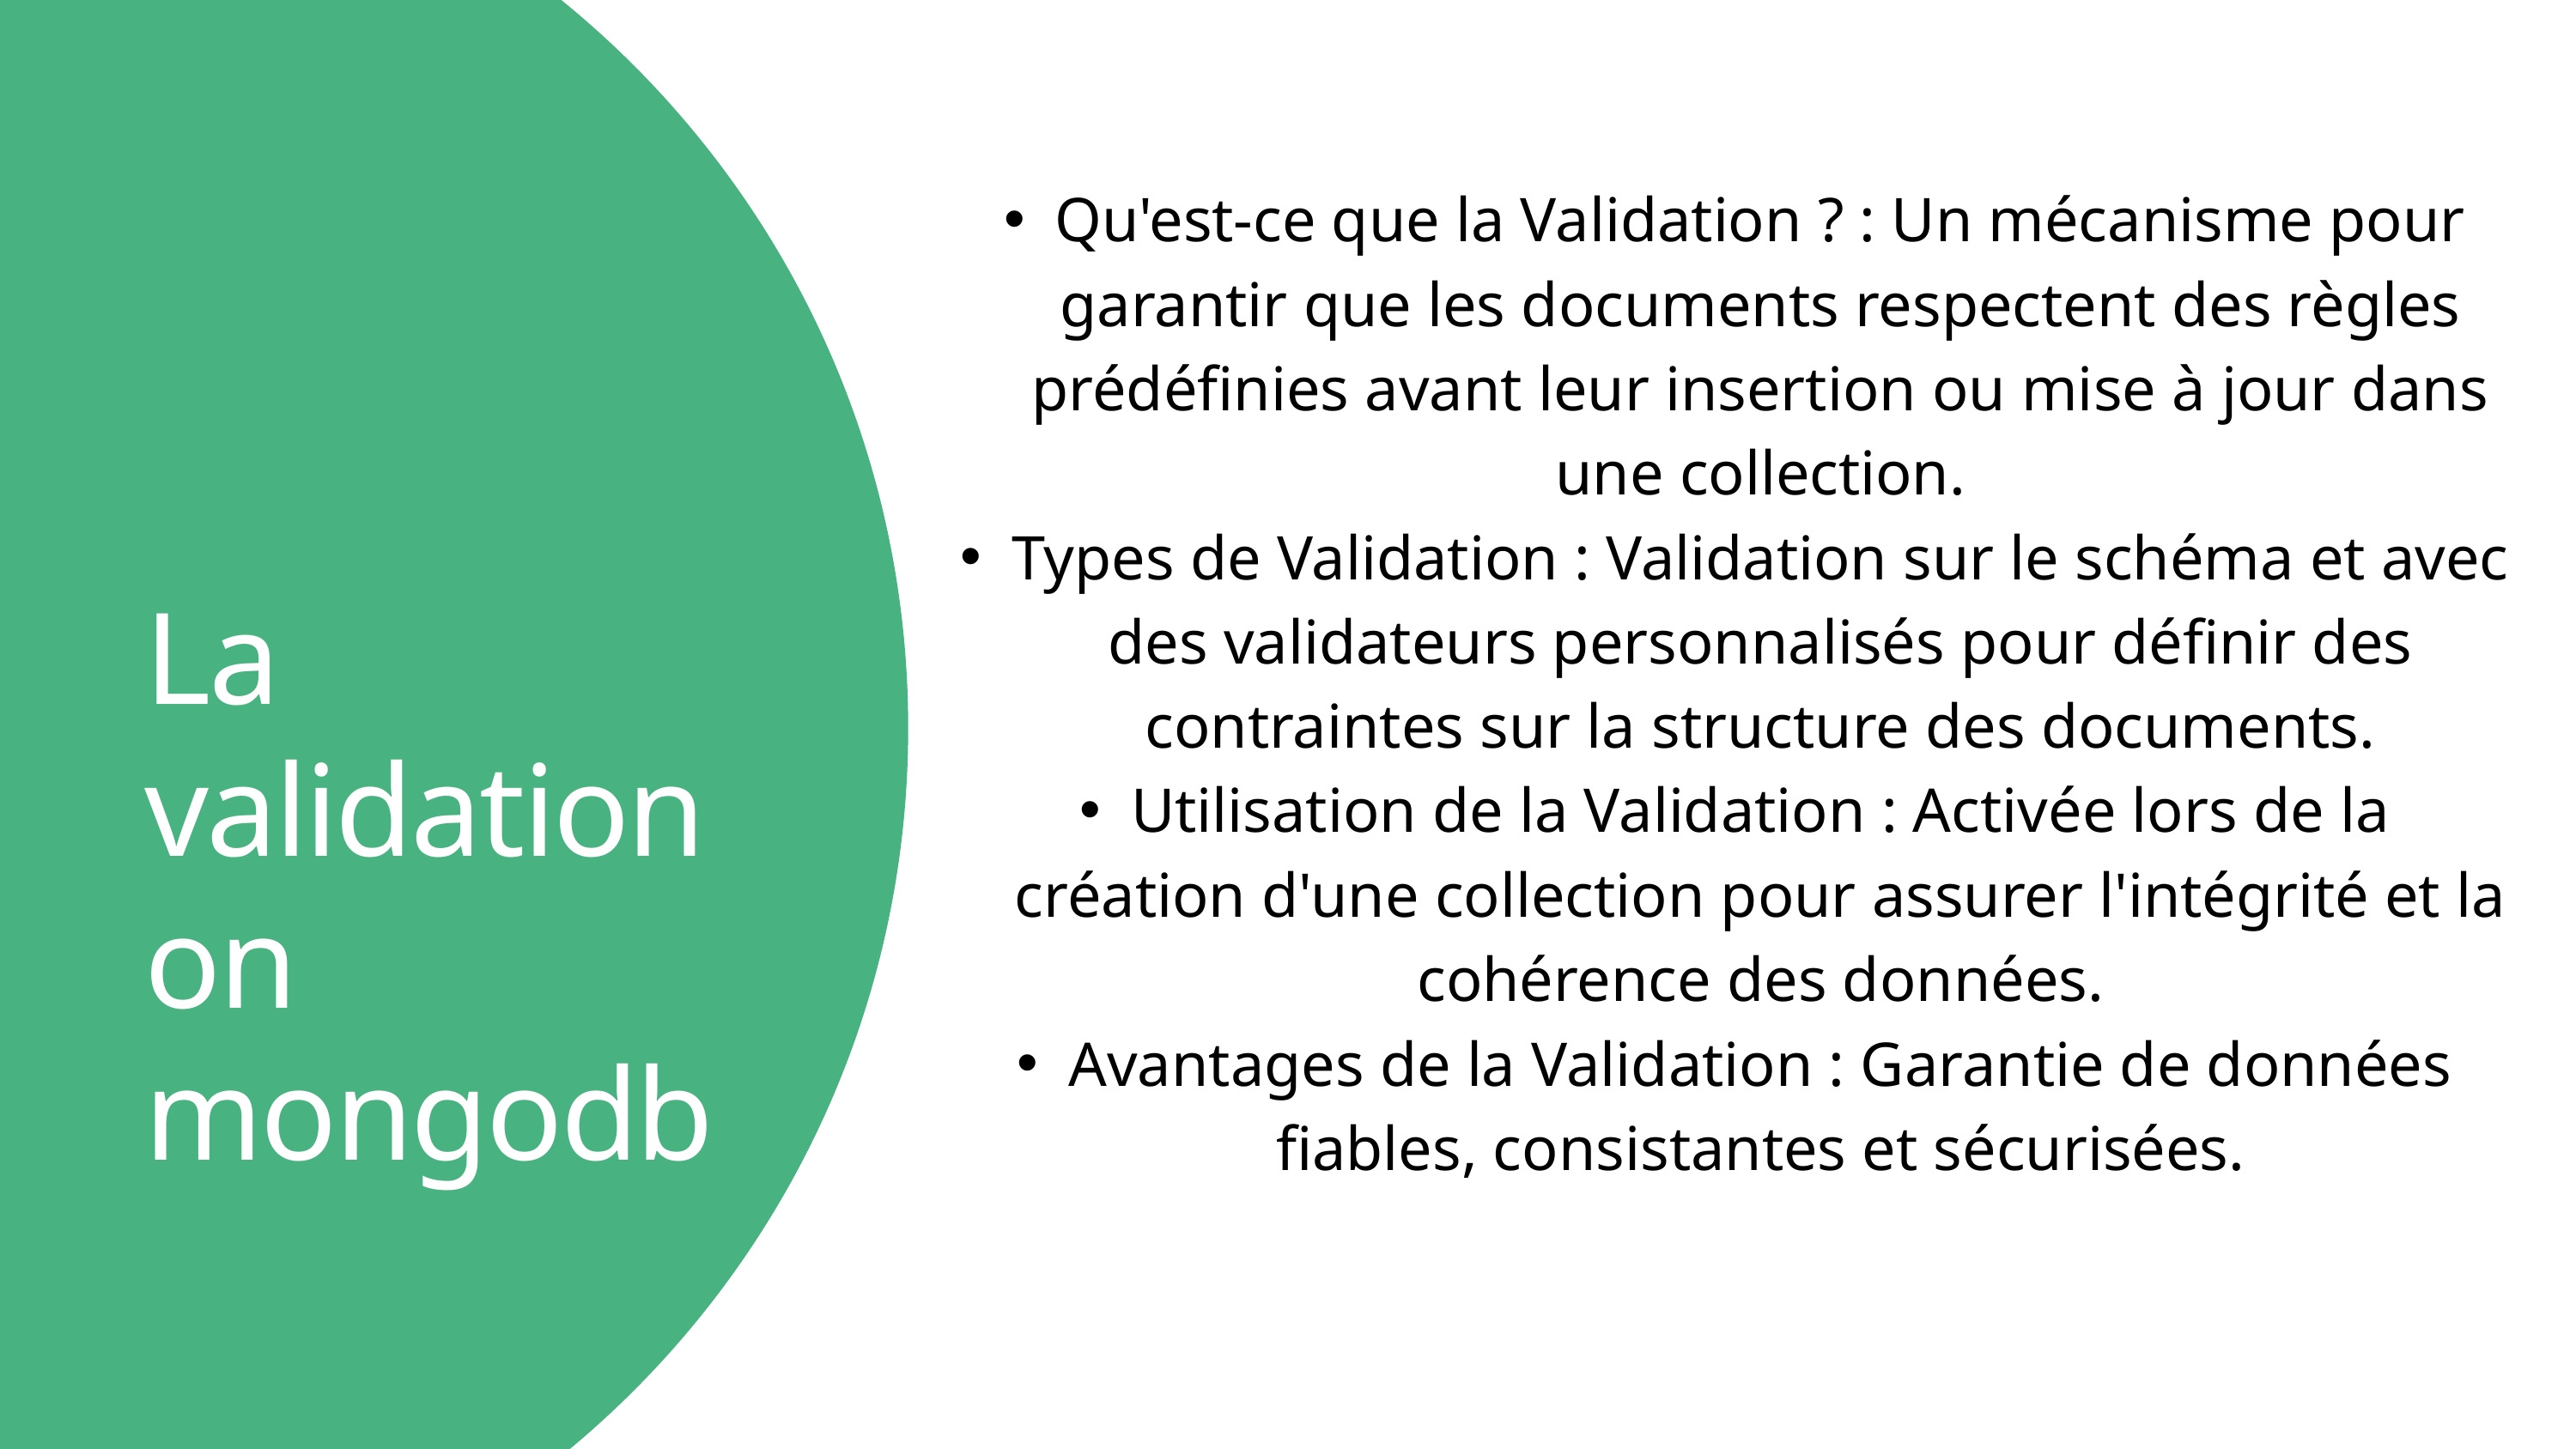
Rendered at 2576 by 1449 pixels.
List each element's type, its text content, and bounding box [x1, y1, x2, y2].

text_box Qu'est-ce que la Validation ? : Un mécanisme pour garantir que les documents respectent des règles prédéfinies avant leur insertion ou mise à jour dans une collection. Types de Validation : Validation sur le schéma et avec des validateurs personnalisés pour définir des contraintes sur la structure des documents. Utilisation de la Validation : Activée lors de la création d'une collection pour assurer l'intégrité et la cohérence des données. Avantages de la Validation : Garantie de données fiables, consistantes et sécurisées. [913, 85, 2512, 1267]
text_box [0, 0, 908, 1449]
